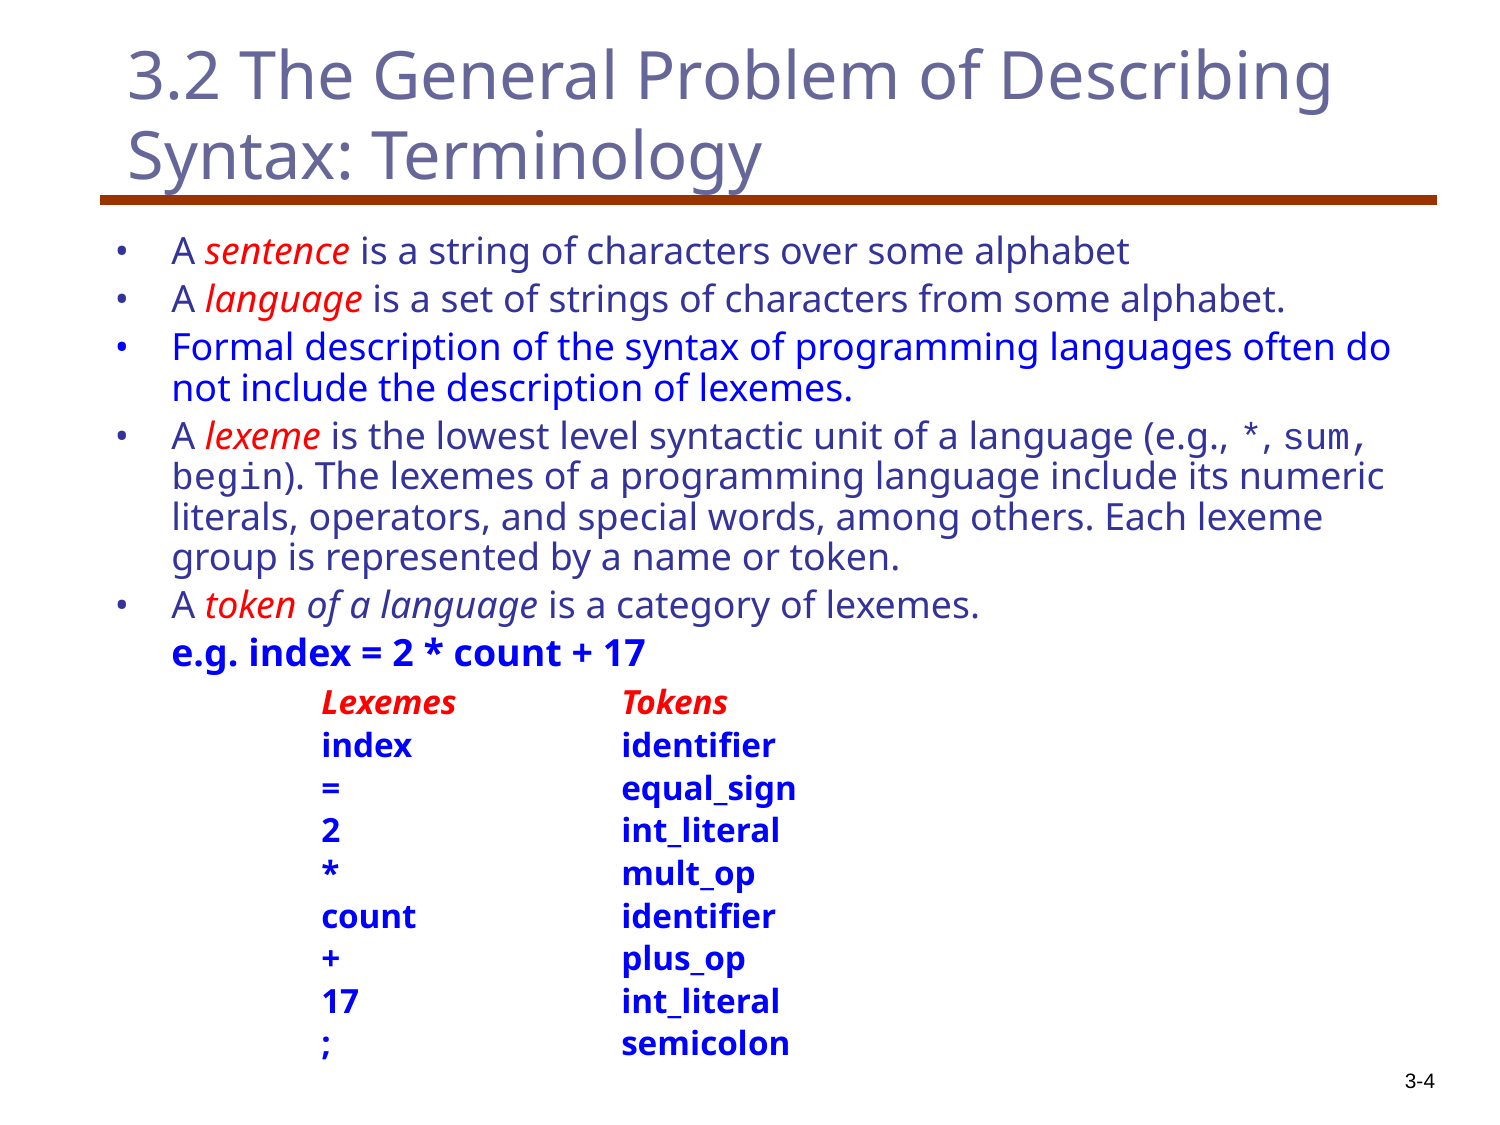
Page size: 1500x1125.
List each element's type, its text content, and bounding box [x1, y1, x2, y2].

text_box 3-‹#› [1137, 1024, 1450, 1100]
list A sentence is a string of characters over some alphabet A language is a set of strings of characters from some alphabet. Formal description of the syntax of programming languages often do not include the description of lexemes. A lexeme is the lowest level syntactic unit of a language (e.g., *, sum, begin). The lexemes of a programming language include its numeric literals, operators, and special words, among others. Each lexeme group is represented by a name or token. A token of a language is a category of lexemes. e.g. index = 2 * count + 17 Lexemes Tokens index identifier = equal_sign 2 int_literal * mult_op count identifier + plus_op 17 int_literal ; semicolon [99, 224, 1438, 1038]
title 3.2 The General Problem of Describing Syntax: Terminology [112, 24, 1363, 213]
